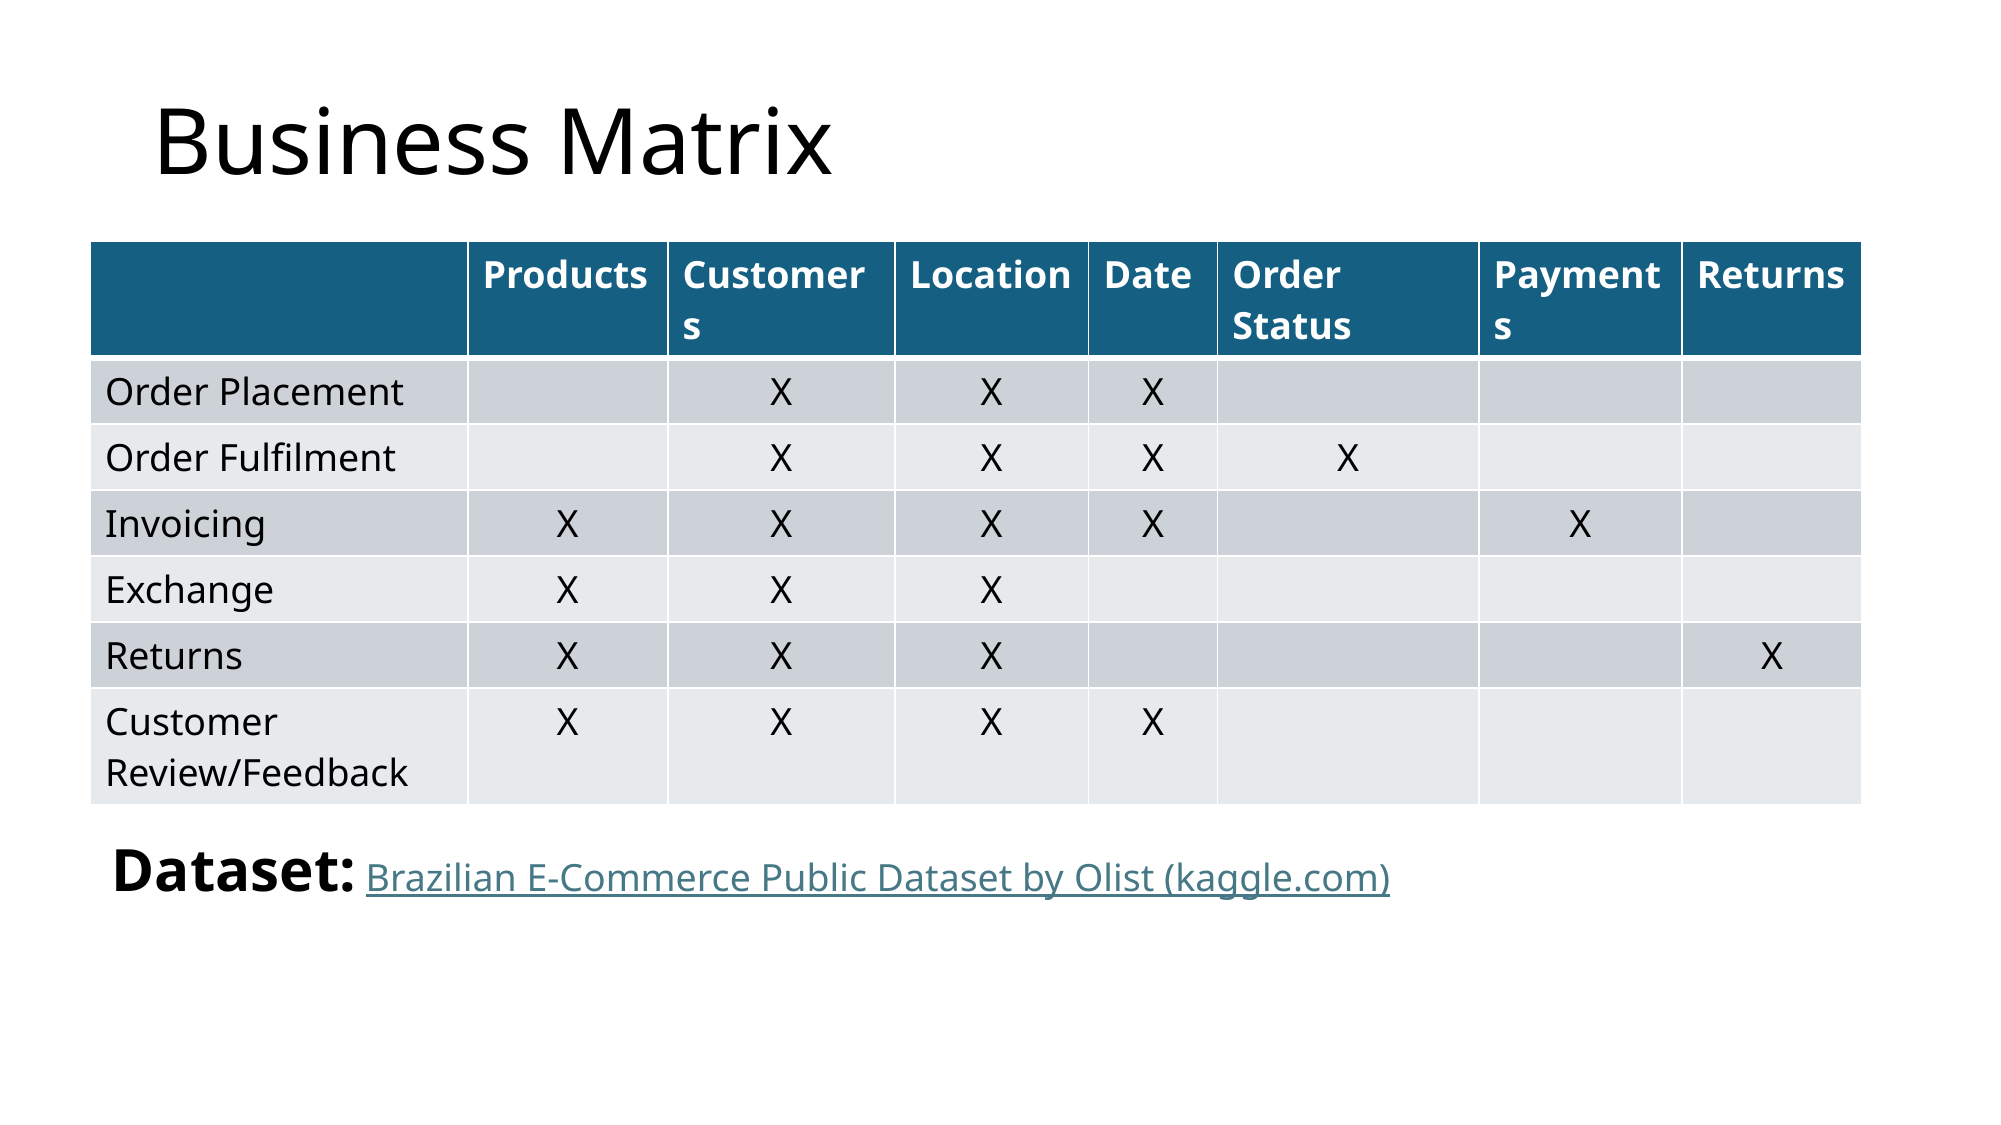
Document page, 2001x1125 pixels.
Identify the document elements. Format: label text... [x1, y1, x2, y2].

table_header Customers [669, 242, 894, 355]
table_cell X [1089, 361, 1217, 423]
table_cell X [1089, 689, 1217, 804]
table_cell Exchange [91, 557, 467, 621]
table_header Order Status [1218, 242, 1478, 355]
title Business Matrix [137, 35, 1863, 240]
table_cell X [1089, 491, 1217, 555]
table_cell X [669, 557, 894, 621]
table_cell Invoicing [91, 491, 467, 555]
table_header Date [1089, 242, 1217, 355]
table_cell X [1218, 425, 1478, 489]
table_cell [1683, 361, 1861, 423]
table_cell [1480, 623, 1681, 687]
table_cell Returns [91, 623, 467, 687]
table_cell [1089, 623, 1217, 687]
table_cell [1218, 623, 1478, 687]
table_cell X [469, 557, 667, 621]
table_cell X [896, 491, 1088, 555]
table_cell X [896, 361, 1088, 423]
table_cell [1218, 361, 1478, 423]
table_header Location [896, 242, 1088, 355]
table_header Payments [1480, 242, 1681, 355]
table_cell [1089, 557, 1217, 621]
table_cell X [469, 689, 667, 804]
table_cell Order Placement [91, 361, 467, 423]
table_cell X [669, 623, 894, 687]
table_cell [1683, 689, 1861, 804]
table_cell [1480, 557, 1681, 621]
table_cell X [896, 425, 1088, 489]
table_cell [469, 361, 667, 423]
table_cell Customer Review/Feedback [91, 689, 467, 804]
table_header Returns [1683, 242, 1861, 355]
table_cell [469, 425, 667, 489]
table_header Products [469, 242, 667, 355]
table_cell [1683, 425, 1861, 489]
table_header [91, 242, 467, 355]
table_cell [1218, 491, 1478, 555]
table_cell X [669, 491, 894, 555]
table_cell X [469, 491, 667, 555]
table_cell X [1480, 491, 1681, 555]
table_cell X [669, 425, 894, 489]
table_cell [1218, 557, 1478, 621]
table_cell [1683, 557, 1861, 621]
table_cell [1480, 425, 1681, 489]
table_cell [1480, 361, 1681, 423]
table_cell X [469, 623, 667, 687]
table_cell X [896, 557, 1088, 621]
table_cell X [669, 361, 894, 423]
table_cell [1480, 689, 1681, 804]
table_cell X [1683, 623, 1861, 687]
table_cell X [896, 689, 1088, 804]
table_cell X [1089, 425, 1217, 489]
table_cell Order Fulfilment [91, 425, 467, 489]
table_cell X [669, 689, 894, 804]
table_cell [1683, 491, 1861, 555]
table_cell X [896, 623, 1088, 687]
text_box Dataset: Brazilian E-Commerce Public Dataset by Olist (kaggle.com) [97, 825, 1748, 911]
table_cell [1218, 689, 1478, 804]
